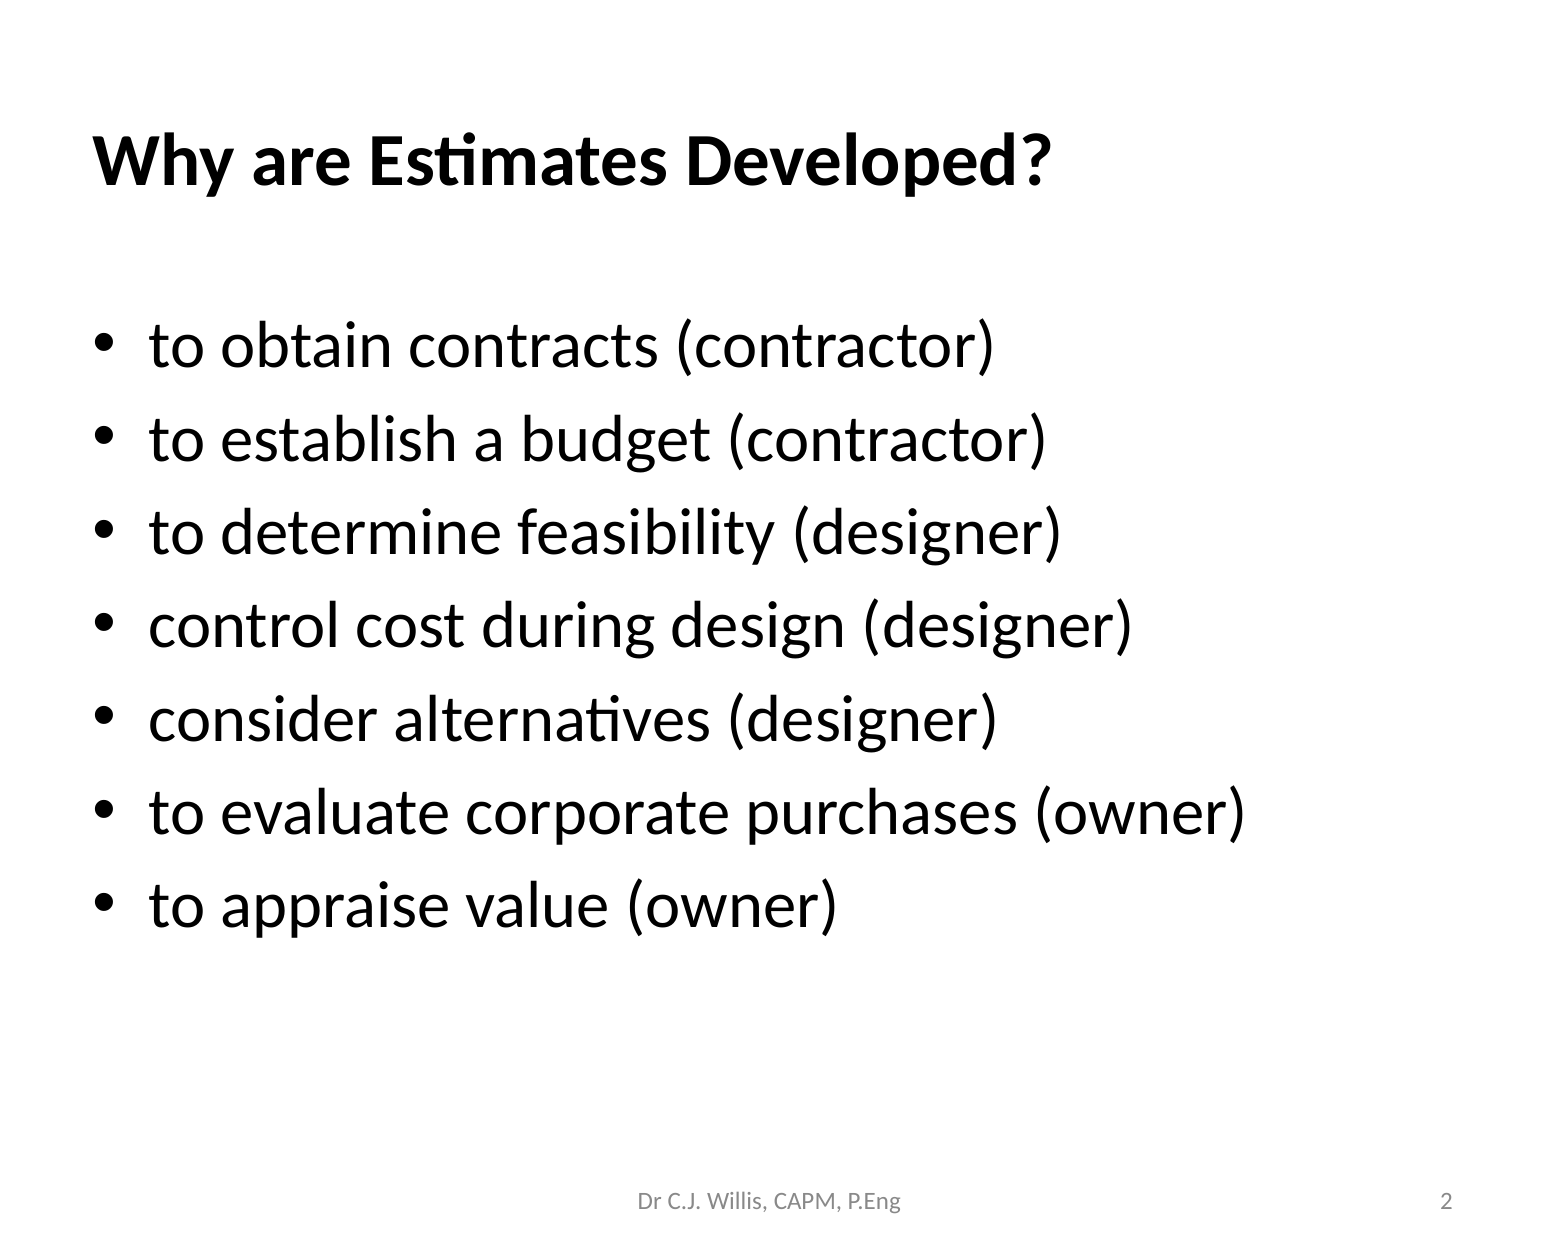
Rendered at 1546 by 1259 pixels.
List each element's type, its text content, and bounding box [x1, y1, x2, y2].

list to obtain contracts (contractor) to establish a budget (contractor) to determine feasibility (designer) control cost during design (designer) consider alternatives (designer) to evaluate corporate purchases (owner) to appraise value (owner) [77, 293, 1468, 1125]
text_box Dr C.J. Willis, CAPM, P.Eng [527, 1166, 1018, 1234]
title Why are Estimates Developed? [77, 50, 1468, 261]
text_box ‹#› [1107, 1166, 1468, 1234]
